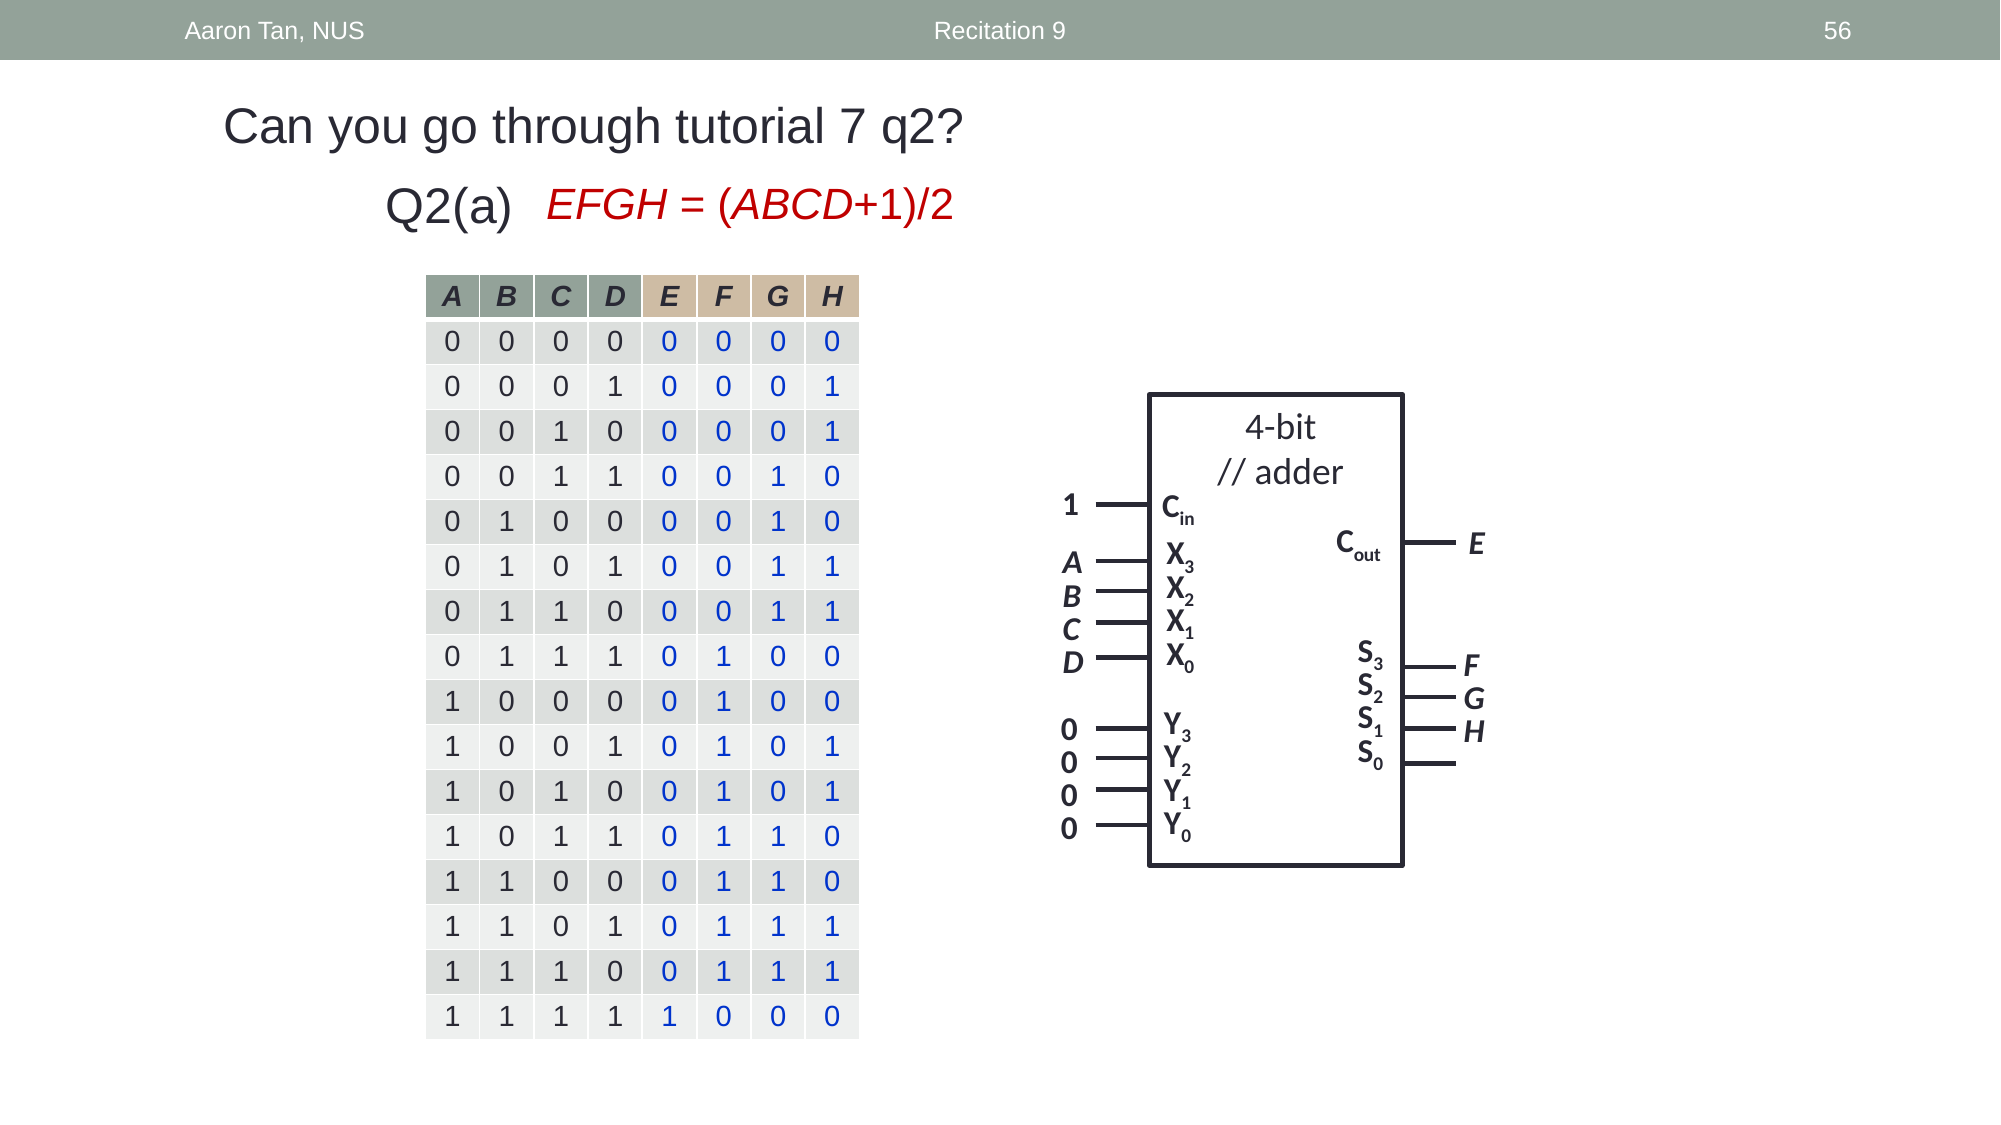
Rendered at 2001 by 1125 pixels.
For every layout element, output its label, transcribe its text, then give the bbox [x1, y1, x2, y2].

table_cell 1 [698, 905, 750, 949]
table_cell 0 [698, 545, 750, 589]
table_cell 1 [426, 680, 479, 724]
table_cell 1 [698, 815, 750, 859]
table_cell 1 [589, 725, 641, 769]
table_cell 0 [806, 322, 859, 364]
table_cell 0 [643, 950, 696, 994]
table_cell 0 [752, 680, 804, 724]
table_cell 0 [643, 545, 696, 589]
table_cell 0 [752, 770, 804, 814]
table_cell 1 [480, 860, 533, 904]
text_box EFGH = (ABCD+1)/2 [488, 168, 1012, 237]
table_cell 0 [643, 680, 696, 724]
table_cell 1 [426, 770, 479, 814]
table_cell 0 [426, 455, 479, 499]
table_cell 0 [589, 322, 641, 364]
table_cell 1 [535, 590, 587, 634]
table_cell 0 [480, 455, 533, 499]
table_cell 1 [806, 950, 859, 994]
table_cell 0 [698, 995, 750, 1039]
text_box Q2(a) [370, 173, 575, 244]
table_cell 1 [480, 635, 533, 679]
table_cell 1 [480, 995, 533, 1039]
table_cell 0 [480, 815, 533, 859]
table_header F [698, 275, 750, 317]
table_cell 1 [752, 905, 804, 949]
table_cell 0 [589, 950, 641, 994]
table_header B [480, 275, 533, 317]
table_cell 0 [589, 500, 641, 544]
table_cell 0 [480, 365, 533, 409]
table_cell 1 [698, 950, 750, 994]
table_cell 0 [589, 680, 641, 724]
table_header C [535, 275, 587, 317]
table_cell 0 [480, 725, 533, 769]
table_cell 1 [806, 770, 859, 814]
table_cell 0 [698, 455, 750, 499]
table_cell 0 [643, 770, 696, 814]
table_cell 1 [535, 770, 587, 814]
table_cell 1 [806, 905, 859, 949]
text_box Can you go through tutorial 7 q2? [208, 86, 1119, 161]
table_cell 1 [480, 950, 533, 994]
table_cell 0 [752, 410, 804, 454]
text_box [1095, 394, 1457, 866]
table_cell 0 [643, 322, 696, 364]
table_cell 0 [535, 365, 587, 409]
table_cell 0 [806, 995, 859, 1039]
table_cell 1 [589, 995, 641, 1039]
table_cell 1 [535, 950, 587, 994]
table_cell 1 [426, 725, 479, 769]
table_cell 0 [698, 500, 750, 544]
table_cell 0 [698, 590, 750, 634]
table_cell 1 [426, 995, 479, 1039]
table_cell 1 [480, 590, 533, 634]
table_cell 0 [480, 322, 533, 364]
table_cell 0 [426, 500, 479, 544]
table_cell 1 [589, 545, 641, 589]
table_cell 0 [698, 322, 750, 364]
table_cell 0 [643, 410, 696, 454]
table_cell 0 [535, 545, 587, 589]
table_cell 0 [535, 725, 587, 769]
table_cell 0 [643, 500, 696, 544]
table_cell 0 [806, 455, 859, 499]
table_cell 1 [426, 905, 479, 949]
table_cell 1 [752, 500, 804, 544]
table_cell 0 [806, 500, 859, 544]
table_cell 1 [698, 860, 750, 904]
table_cell 0 [806, 815, 859, 859]
table_cell 0 [589, 770, 641, 814]
table_header E [643, 275, 696, 317]
table_cell 0 [806, 680, 859, 724]
table_cell 1 [426, 860, 479, 904]
table_cell 1 [752, 545, 804, 589]
table_cell 0 [535, 860, 587, 904]
table_cell 1 [426, 950, 479, 994]
table_header G [752, 275, 804, 317]
table_cell 1 [535, 635, 587, 679]
table_cell 0 [643, 860, 696, 904]
table_cell 1 [698, 680, 750, 724]
table_cell 1 [698, 725, 750, 769]
table_cell 0 [643, 635, 696, 679]
table_cell 1 [589, 455, 641, 499]
table_cell 0 [752, 365, 804, 409]
table_cell 0 [643, 365, 696, 409]
slide_number Aaron Tan, NUS [169, 3, 645, 57]
table_cell 1 [752, 590, 804, 634]
table_cell 0 [426, 590, 479, 634]
table_cell 1 [589, 815, 641, 859]
table_cell 1 [806, 590, 859, 634]
table_cell 1 [426, 815, 479, 859]
table_cell 1 [752, 950, 804, 994]
table_header D [589, 275, 641, 317]
table_cell 1 [806, 725, 859, 769]
table_cell 0 [426, 365, 479, 409]
text_box E [1465, 520, 1513, 569]
table_cell 0 [535, 905, 587, 949]
table_cell 1 [806, 410, 859, 454]
table_cell 0 [535, 680, 587, 724]
table_cell 0 [480, 680, 533, 724]
table_cell 0 [589, 590, 641, 634]
table_cell 1 [698, 635, 750, 679]
table_cell 1 [643, 995, 696, 1039]
table_cell 1 [752, 815, 804, 859]
table_cell 1 [535, 410, 587, 454]
table_cell 0 [426, 410, 479, 454]
table_cell 0 [643, 725, 696, 769]
table_cell 0 [643, 905, 696, 949]
table_cell 1 [589, 635, 641, 679]
footer Recitation 9 [645, 3, 1547, 57]
table_cell 1 [806, 545, 859, 589]
table_header H [806, 275, 859, 317]
table_cell 0 [752, 725, 804, 769]
table_cell 0 [589, 860, 641, 904]
table_cell 1 [752, 455, 804, 499]
table_cell 1 [698, 770, 750, 814]
table_cell 0 [698, 410, 750, 454]
table_cell 1 [752, 860, 804, 904]
table_cell 0 [535, 322, 587, 364]
table_cell 1 [535, 995, 587, 1039]
table_cell 0 [698, 365, 750, 409]
table_cell 1 [589, 365, 641, 409]
table_cell 0 [480, 410, 533, 454]
text_box F G H [1465, 641, 1508, 757]
table_cell 1 [589, 905, 641, 949]
table_cell 0 [535, 500, 587, 544]
table_cell 0 [589, 410, 641, 454]
table_cell 1 [480, 905, 533, 949]
slide_number 56 [1725, 3, 1867, 57]
table_cell 0 [806, 635, 859, 679]
table_cell 0 [643, 455, 696, 499]
table_cell 1 [480, 500, 533, 544]
table_cell 0 [806, 860, 859, 904]
table_cell 1 [535, 815, 587, 859]
table_cell 0 [643, 815, 696, 859]
table_cell 0 [426, 635, 479, 679]
table_cell 0 [752, 322, 804, 364]
table_cell 0 [426, 322, 479, 364]
table_cell 1 [806, 365, 859, 409]
table_cell 1 [480, 545, 533, 589]
table_cell 0 [480, 770, 533, 814]
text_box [1045, 481, 1107, 857]
table_cell 0 [643, 590, 696, 634]
table_header A [426, 275, 479, 317]
table_cell 0 [752, 635, 804, 679]
table_cell 0 [426, 545, 479, 589]
table_cell 1 [535, 455, 587, 499]
table_cell 0 [752, 995, 804, 1039]
